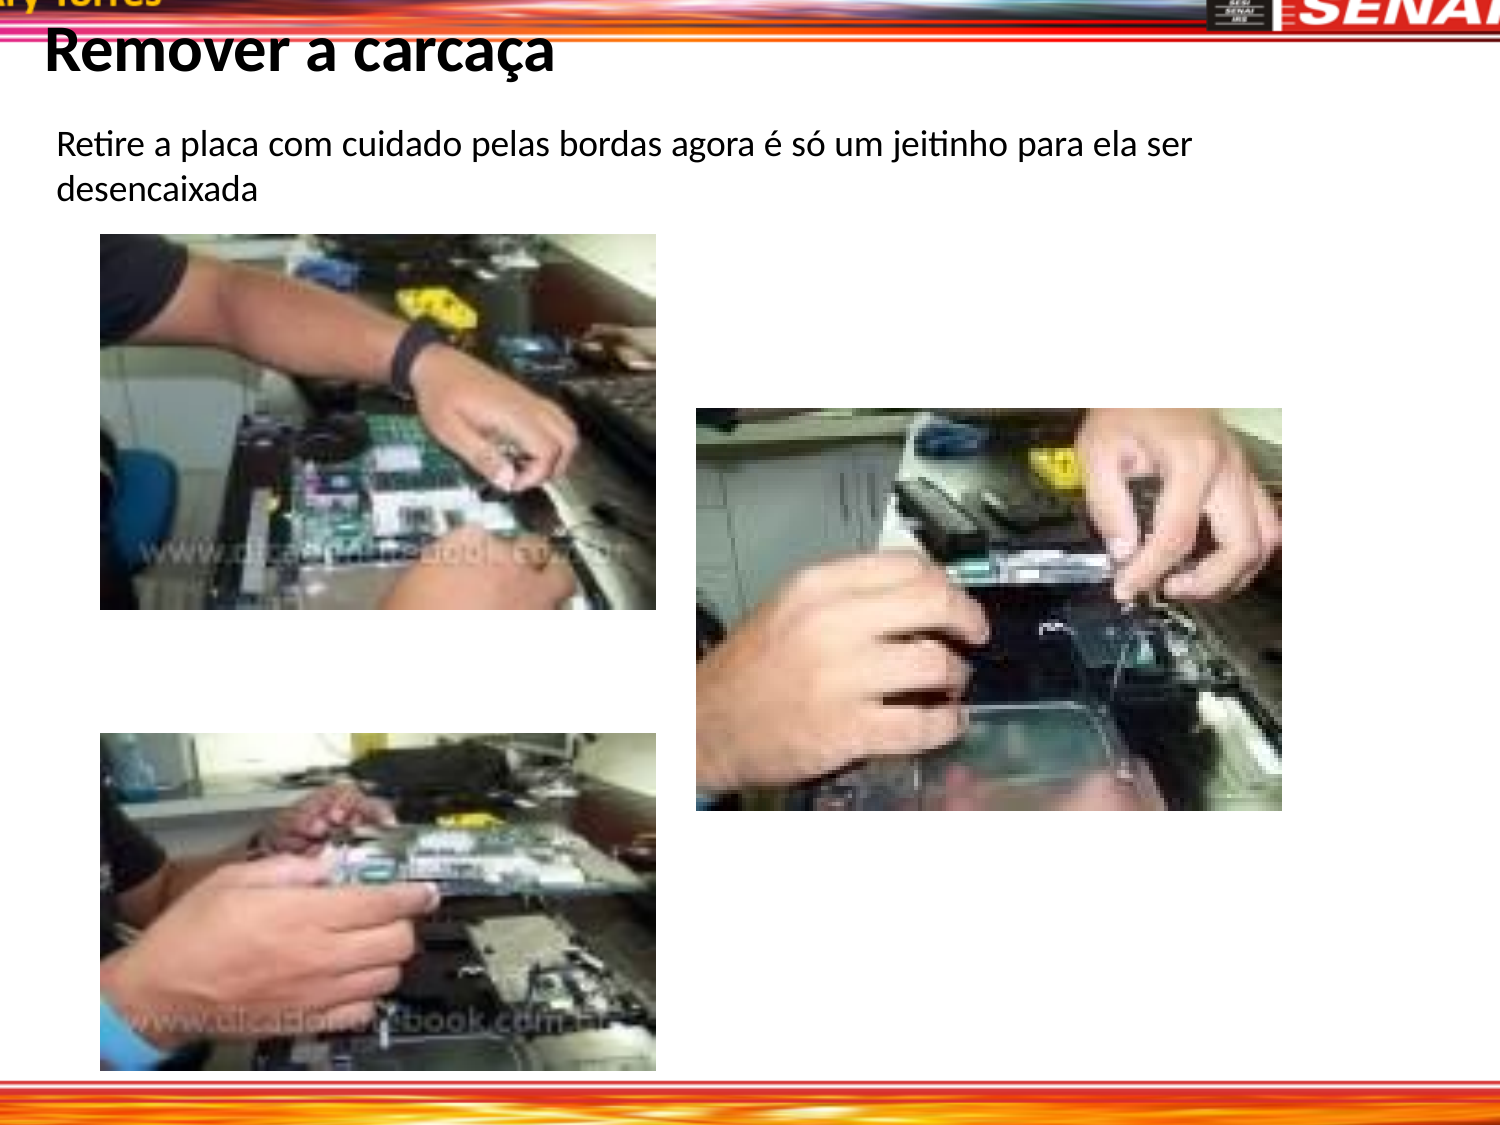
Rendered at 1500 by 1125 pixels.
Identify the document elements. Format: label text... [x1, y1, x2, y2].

text_box Retire a placa com cuidado pelas bordas agora é só um jeitinho para ela ser desencaixada [54, 116, 1202, 209]
title Remover a carcaça [42, 2, 563, 193]
picture [0, 0, 1500, 1125]
